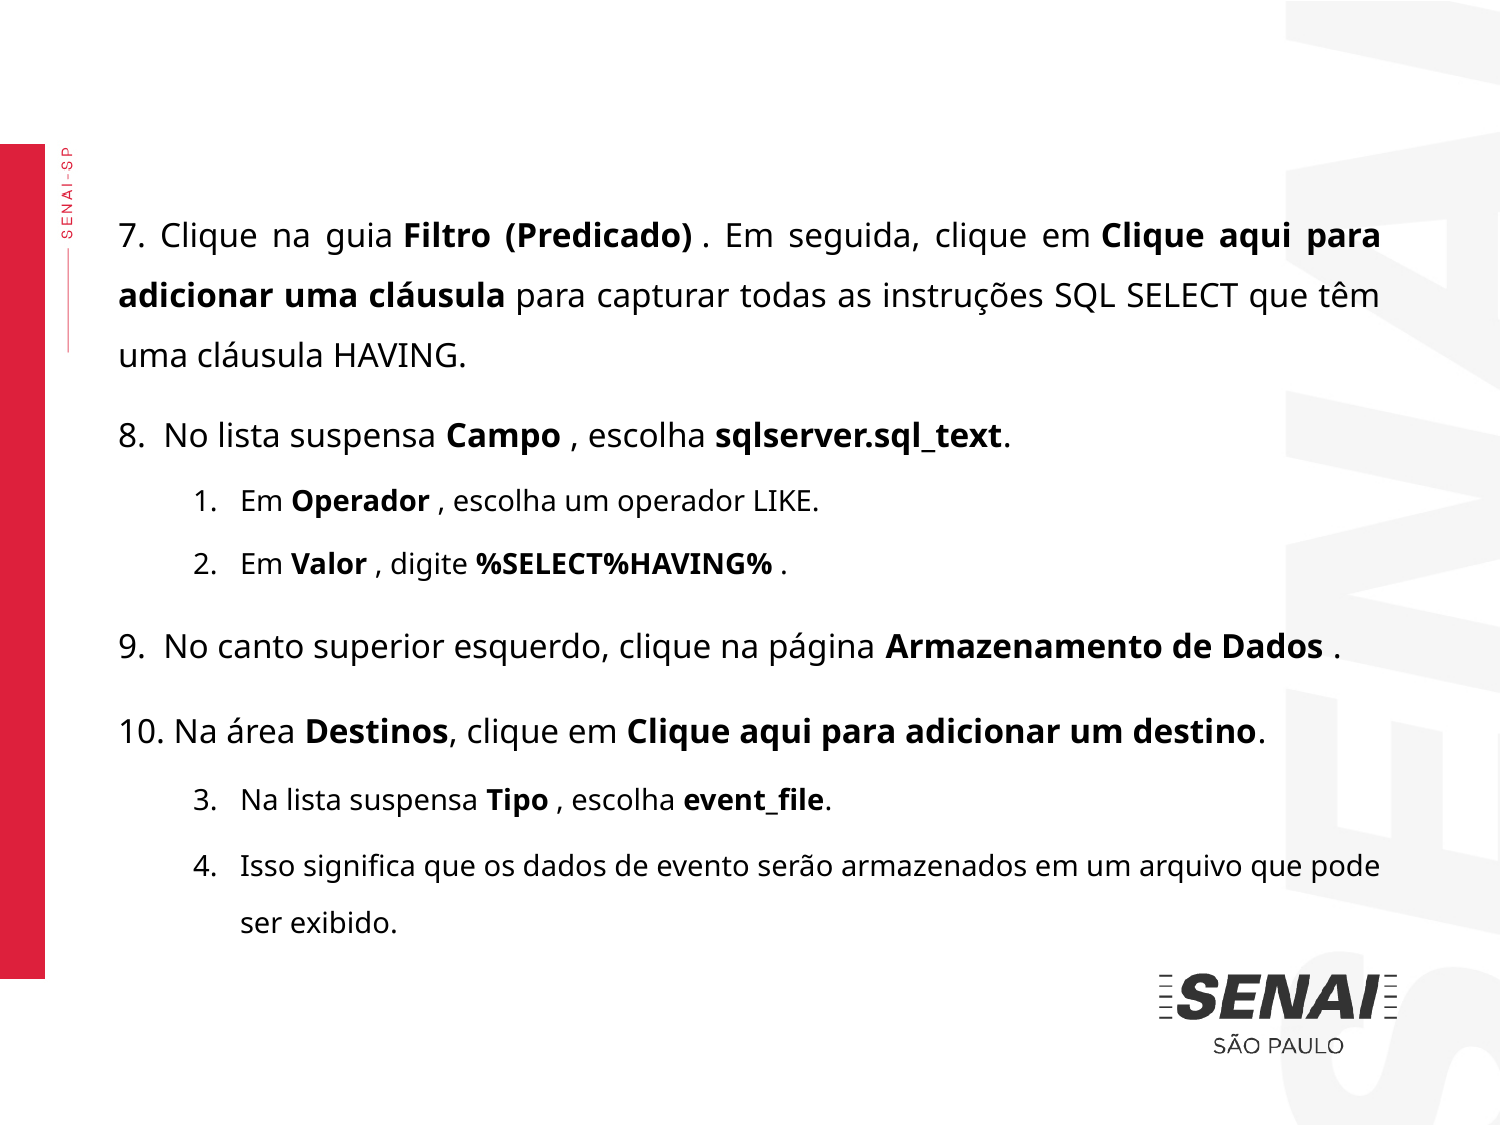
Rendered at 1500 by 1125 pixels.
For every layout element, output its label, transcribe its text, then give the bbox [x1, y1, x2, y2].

picture [0, 0, 1500, 1125]
list 7. Clique na guia Filtro (Predicado) . Em seguida, clique em Clique aqui para adicionar uma cláusula para capturar todas as instruções SQL SELECT que têm uma cláusula HAVING. 8. No lista suspensa Campo , escolha sqlserver.sql_text. Em Operador , escolha um operador LIKE. Em Valor , digite %SELECT%HAVING% . 9. No canto superior esquerdo, clique na página Armazenamento de Dados . 10. Na área Destinos, clique em Clique aqui para adicionar um destino. Na lista suspensa Tipo , escolha event_file. Isso significa que os dados de evento serão armazenados em um arquivo que pode ser exibido. [103, 187, 1397, 1014]
